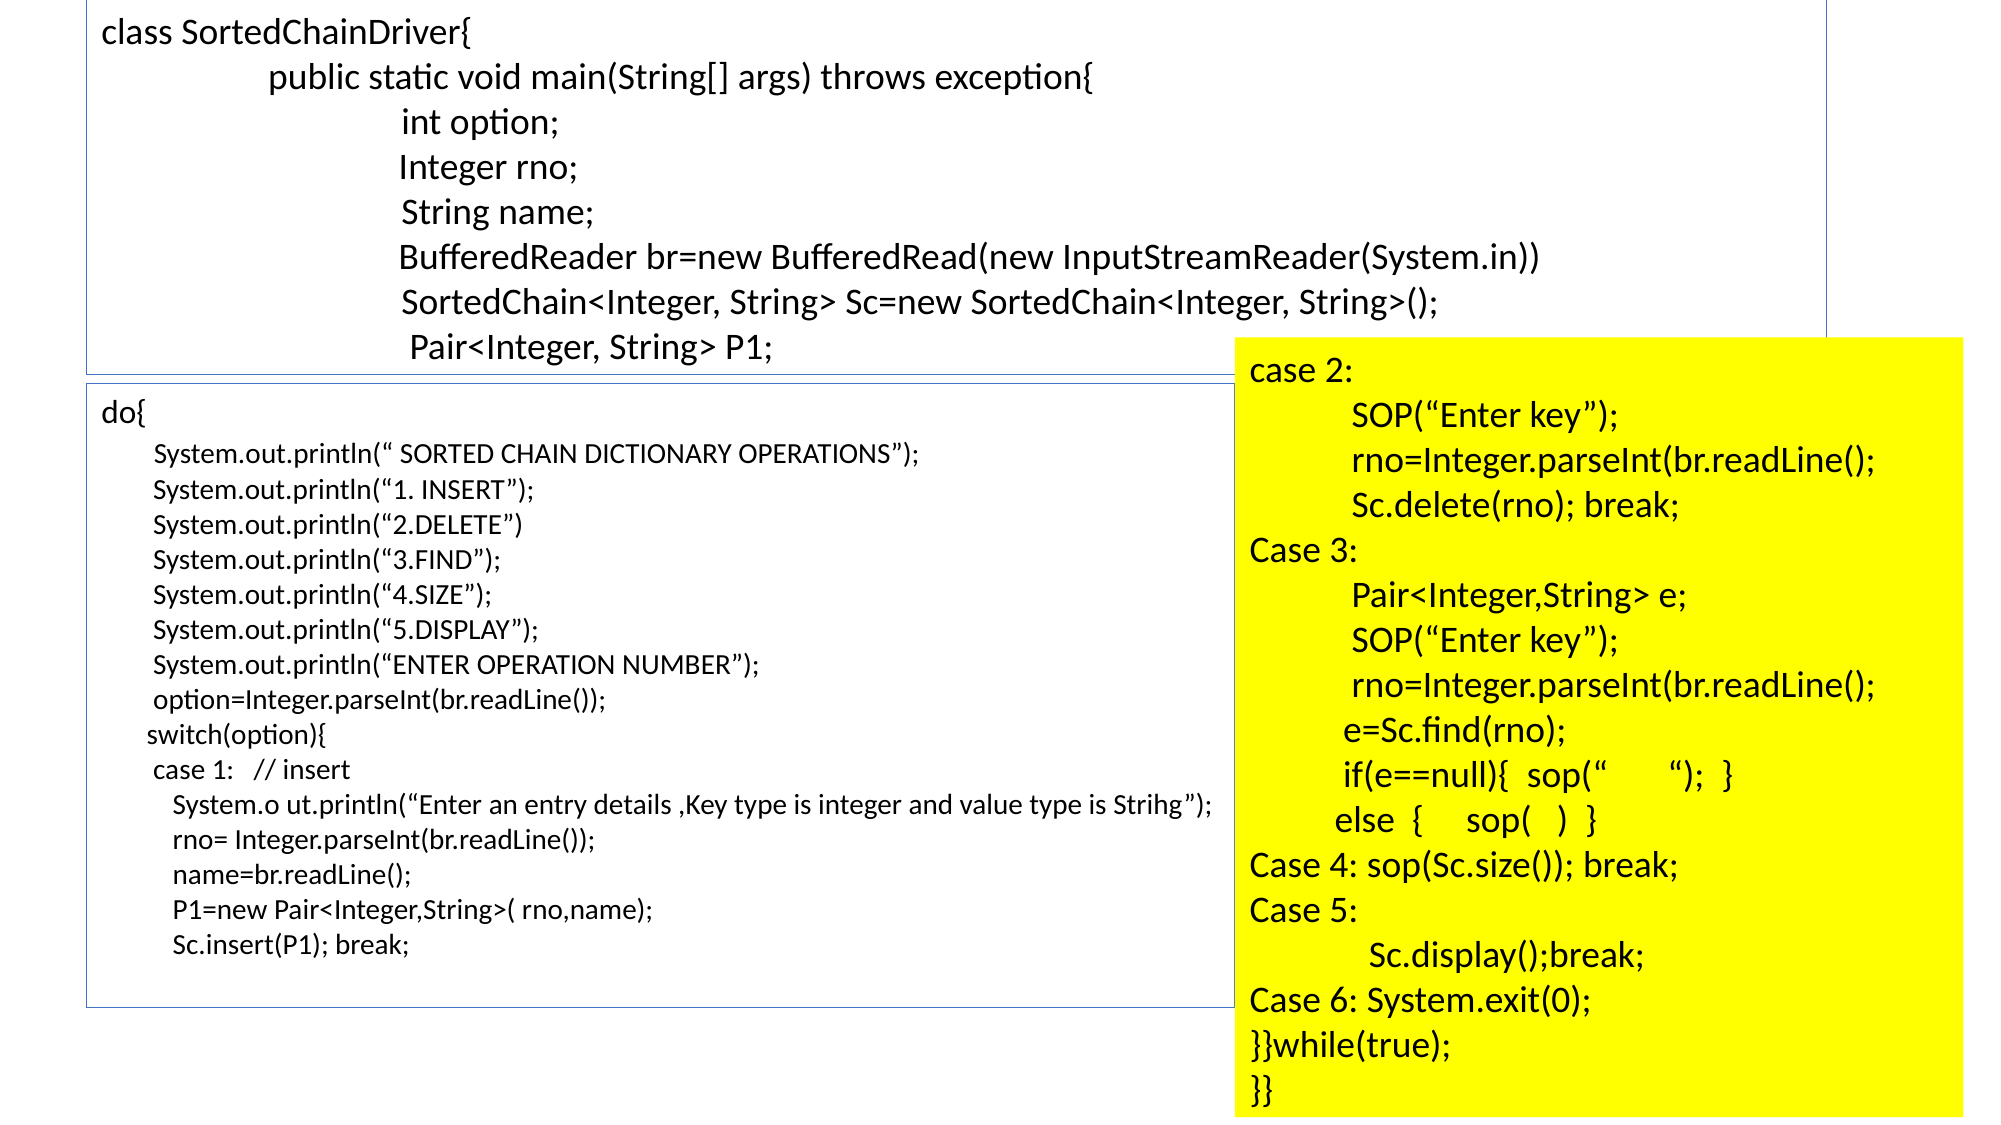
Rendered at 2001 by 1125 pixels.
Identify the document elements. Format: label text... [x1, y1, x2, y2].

text_box class SortedChainDriver{ public static void main(String[] args) throws exception{ int option; Integer rno; String name; BufferedReader br=new BufferedRead(new InputStreamReader(System.in)) SortedChain<Integer, String> Sc=new SortedChain<Integer, String>(); Pair<Integer, String> P1; [86, 0, 1827, 375]
text_box case 2: SOP(“Enter key”); rno=Integer.parseInt(br.readLine(); Sc.delete(rno); break; Case 3: Pair<Integer,String> e; SOP(“Enter key”); rno=Integer.parseInt(br.readLine(); e=Sc.find(rno); if(e==null){ sop(“ “); } else { sop( ) } Case 4: sop(Sc.size()); break; Case 5: Sc.display();break; Case 6: System.exit(0); }}while(true); }} [1234, 337, 1964, 1118]
text_box do{ System.out.println(“ SORTED CHAIN DICTIONARY OPERATIONS”); System.out.println(“1. INSERT”); System.out.println(“2.DELETE”) System.out.println(“3.FIND”); System.out.println(“4.SIZE”); System.out.println(“5.DISPLAY”); System.out.println(“ENTER OPERATION NUMBER”); option=Integer.parseInt(br.readLine()); switch(option){ case 1: // insert System.o ut.println(“Enter an entry details ,Key type is integer and value type is Strihg”); rno= Integer.parseInt(br.readLine()); name=br.readLine(); P1=new Pair<Integer,String>( rno,name); Sc.insert(P1); break; [86, 383, 1234, 1008]
